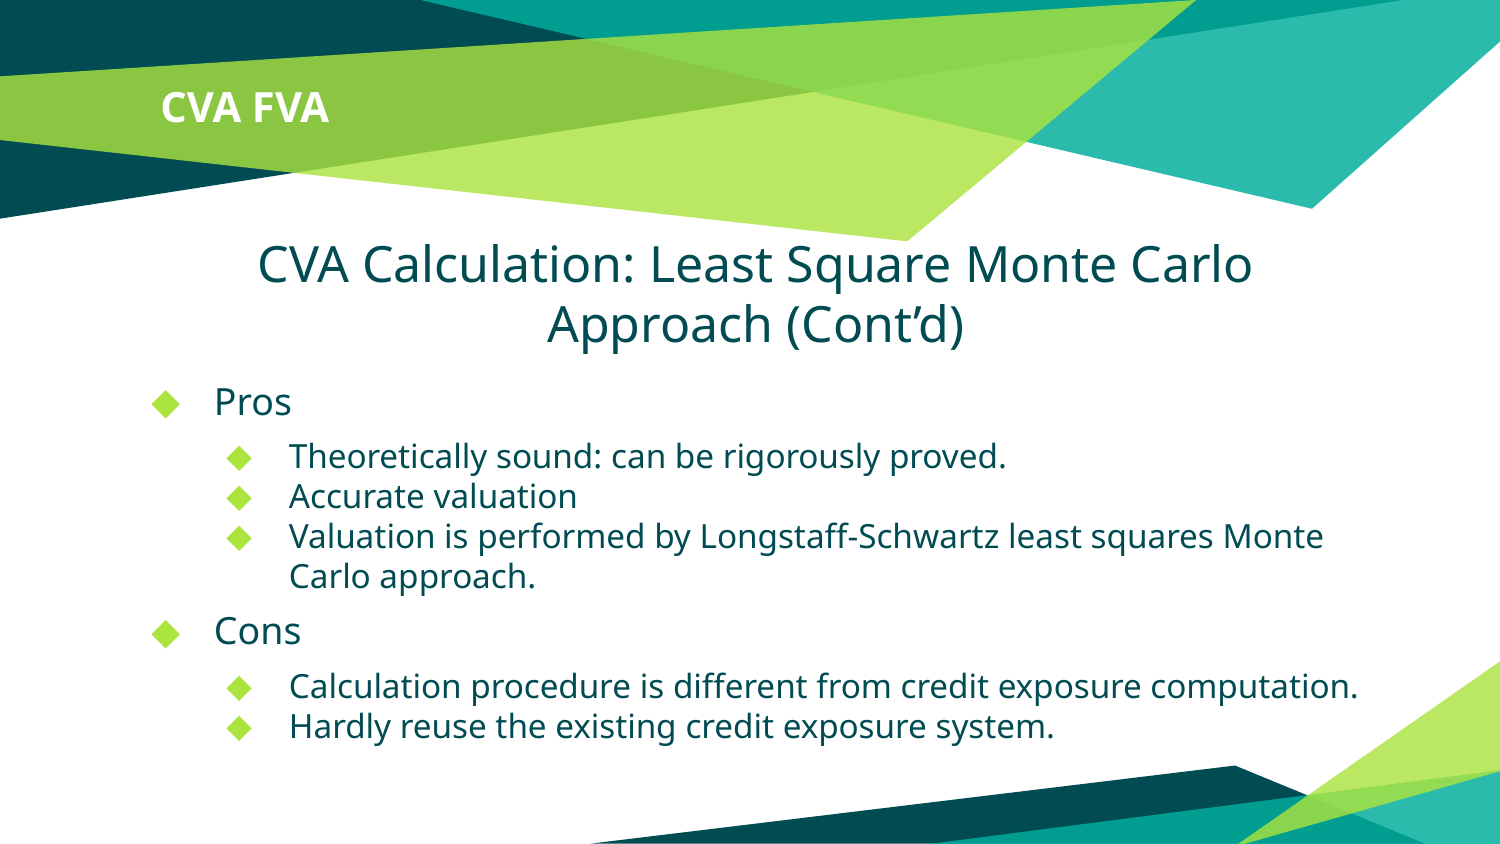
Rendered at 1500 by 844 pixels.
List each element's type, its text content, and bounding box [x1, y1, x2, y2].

list CVA Calculation: Least Square Monte Carlo Approach (Cont’d) Pros Theoretically sound: can be rigorously proved. Accurate valuation Valuation is performed by Longstaff-Schwartz least squares Monte Carlo approach. Cons Calculation procedure is different from credit exposure computation. Hardly reuse the existing credit exposure system. [123, 217, 1376, 765]
title CVA FVA [145, 65, 1355, 162]
